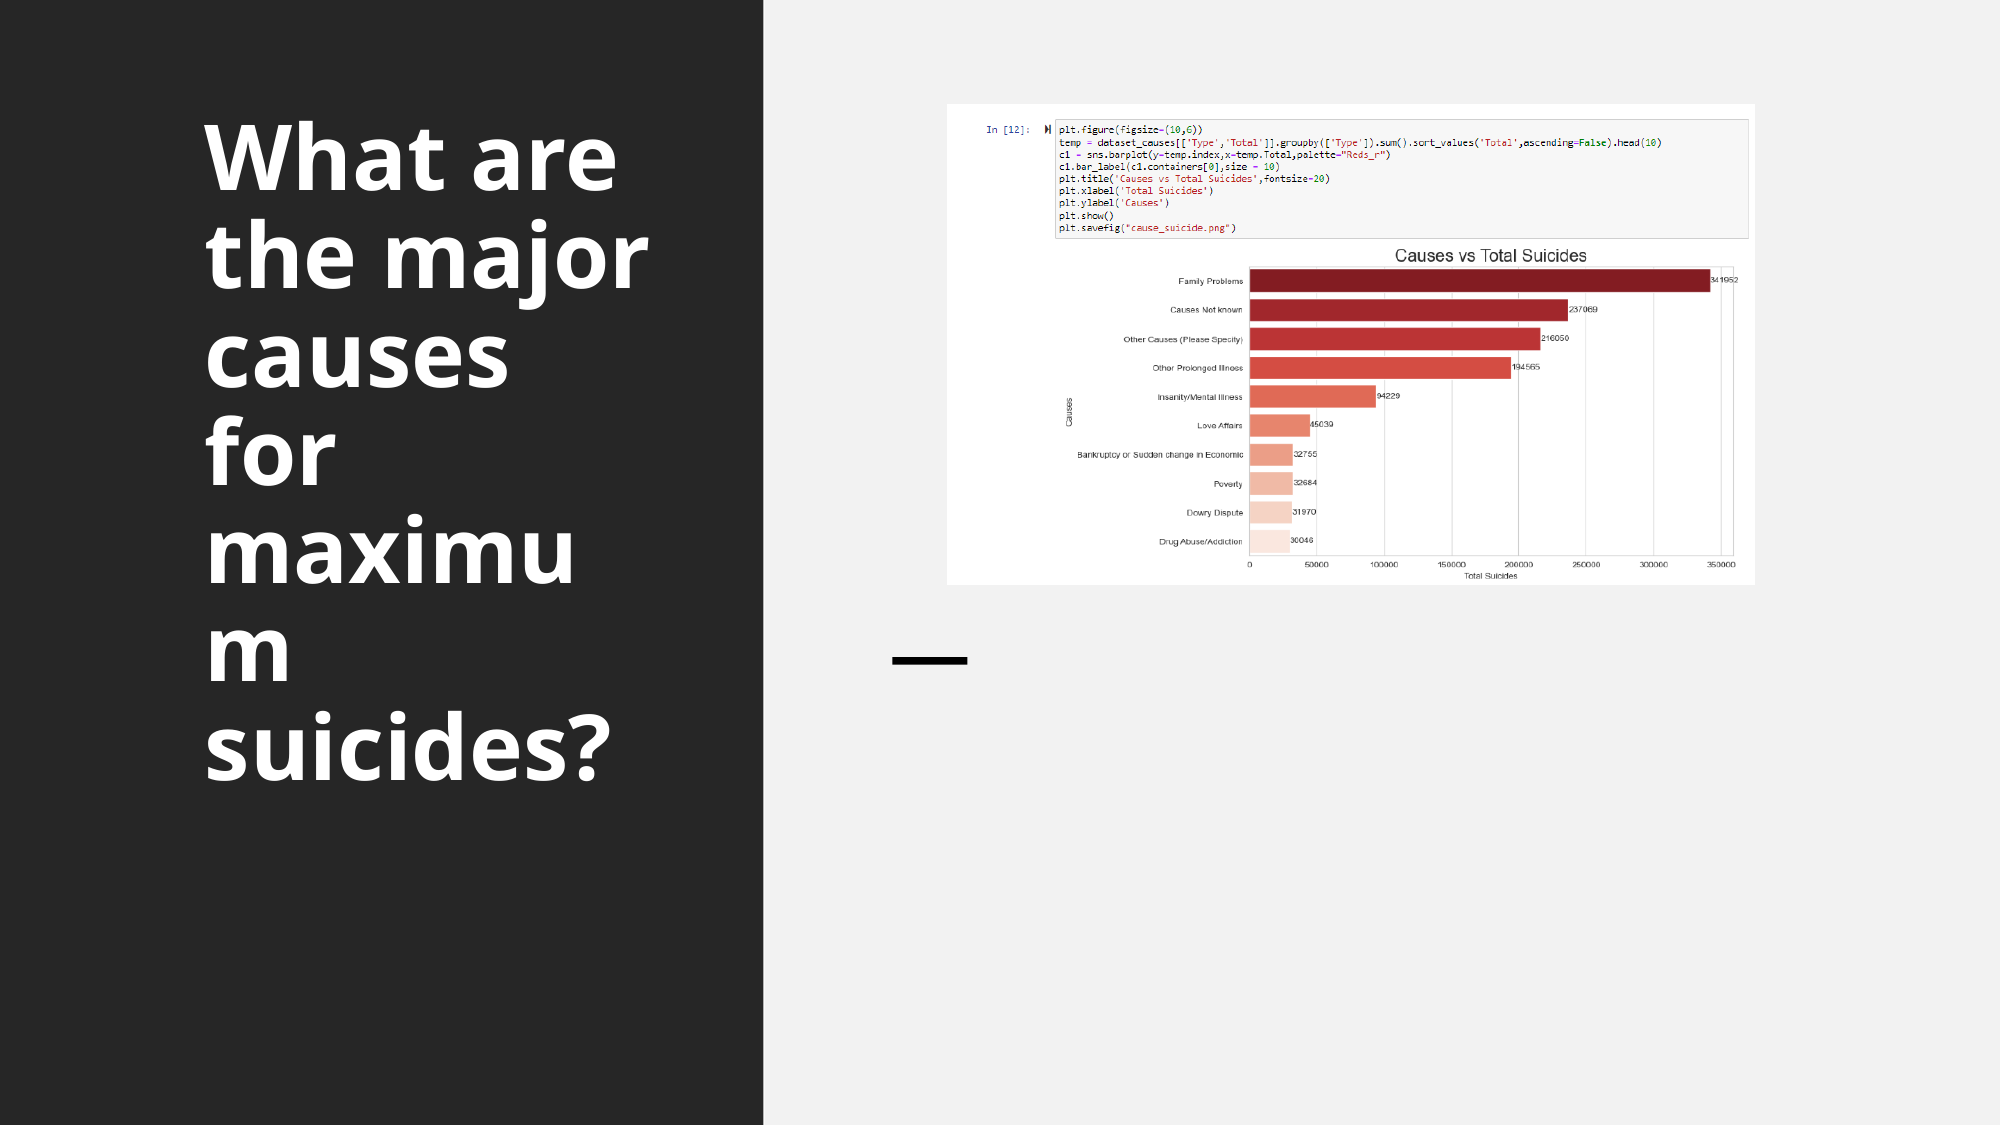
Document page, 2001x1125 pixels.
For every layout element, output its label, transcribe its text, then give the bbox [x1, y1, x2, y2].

picture [947, 104, 1755, 585]
text_box [891, 656, 968, 666]
title What are the major causes for maximum suicides? [189, 104, 668, 1020]
text_box [764, 0, 2000, 1125]
text_box [0, 0, 764, 1125]
